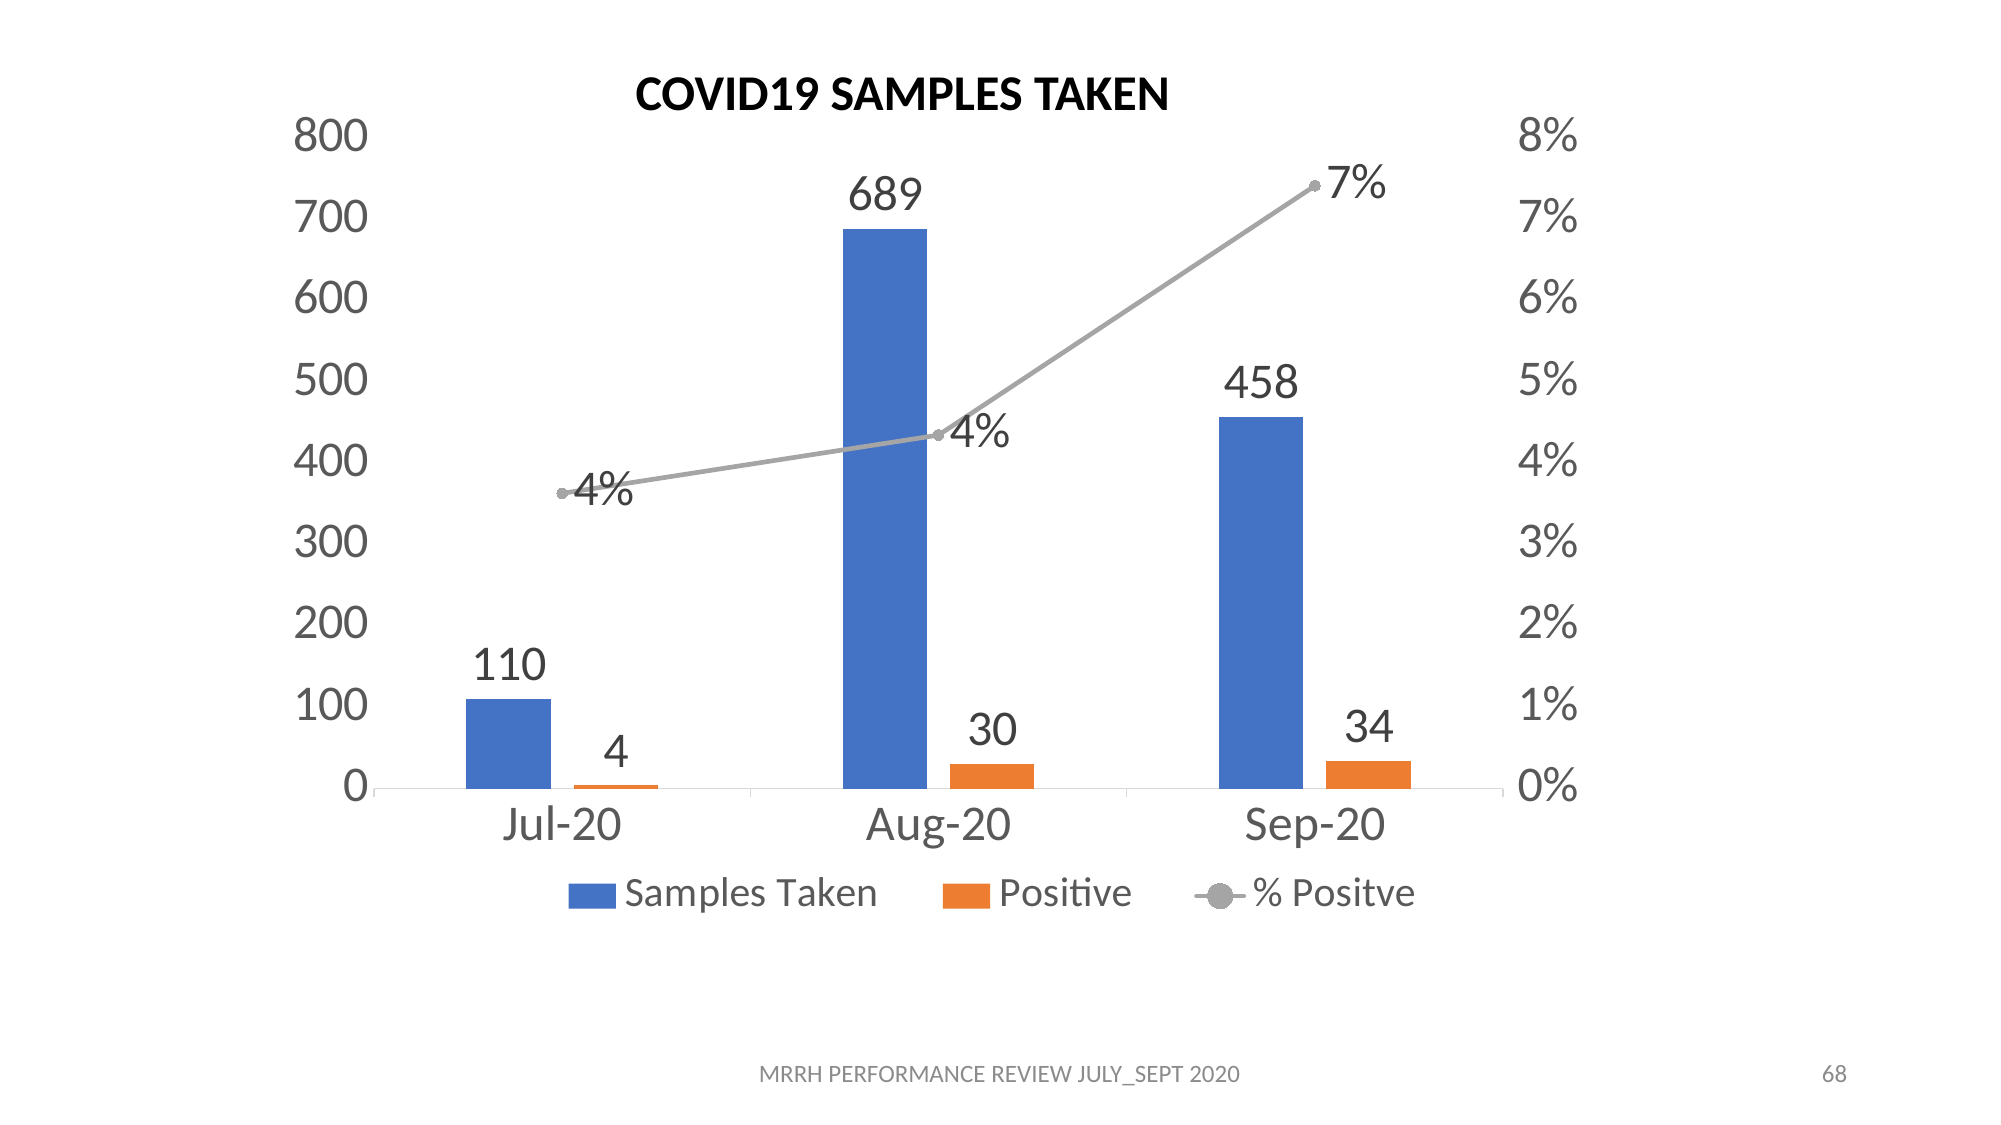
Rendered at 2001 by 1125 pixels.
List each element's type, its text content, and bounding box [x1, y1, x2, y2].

text_box COVID19 SAMPLES TAKEN [620, 52, 1185, 97]
footer MRRH PERFORMANCE REVIEW JULY_SEPT 2020 [662, 1042, 1338, 1103]
slide_number 68 [1412, 1042, 1863, 1103]
chart [266, 97, 1606, 941]
